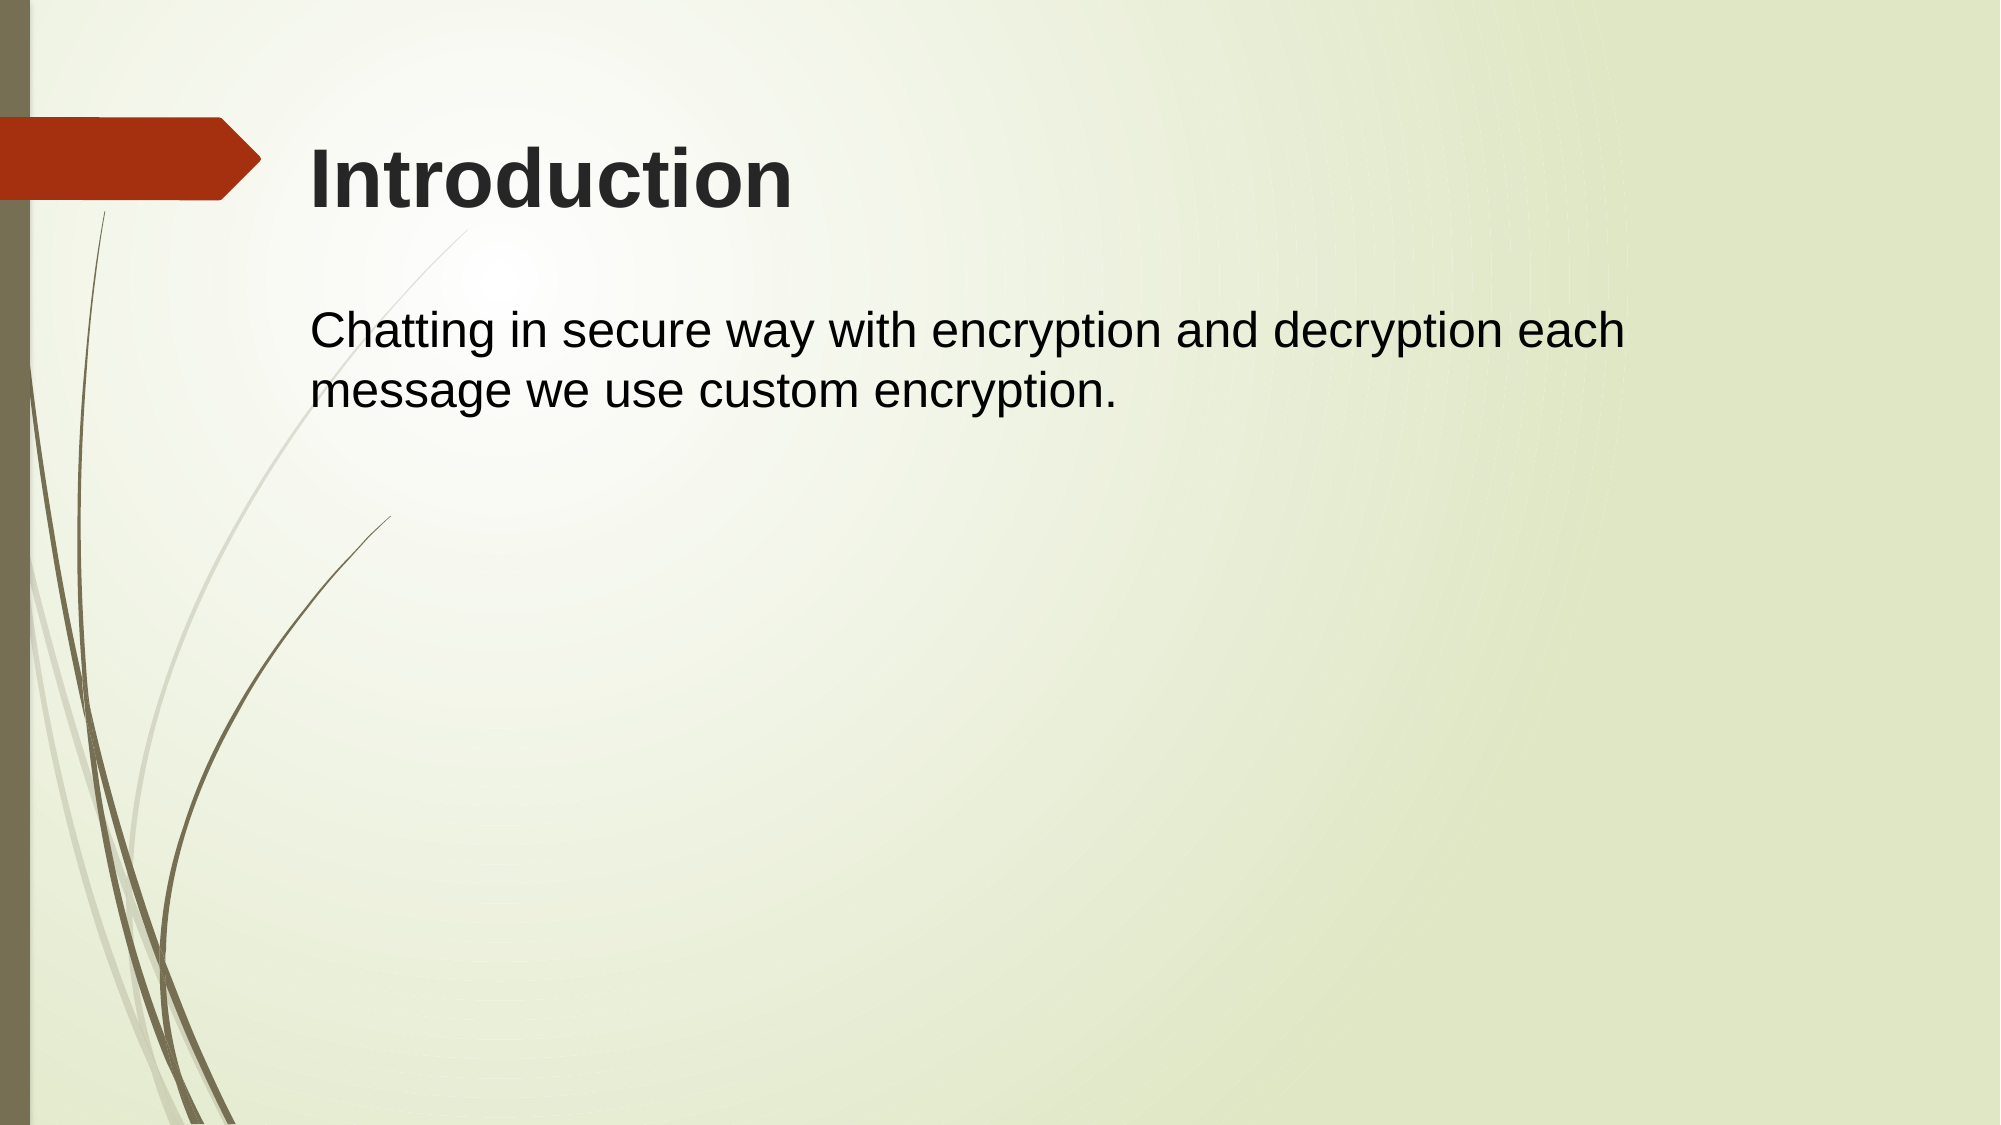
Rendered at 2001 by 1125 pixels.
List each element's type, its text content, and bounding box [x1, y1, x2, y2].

list Chatting in secure way with encryption and decryption each message we use custom encryption. [294, 289, 1776, 1046]
title Introduction [294, 116, 1758, 214]
